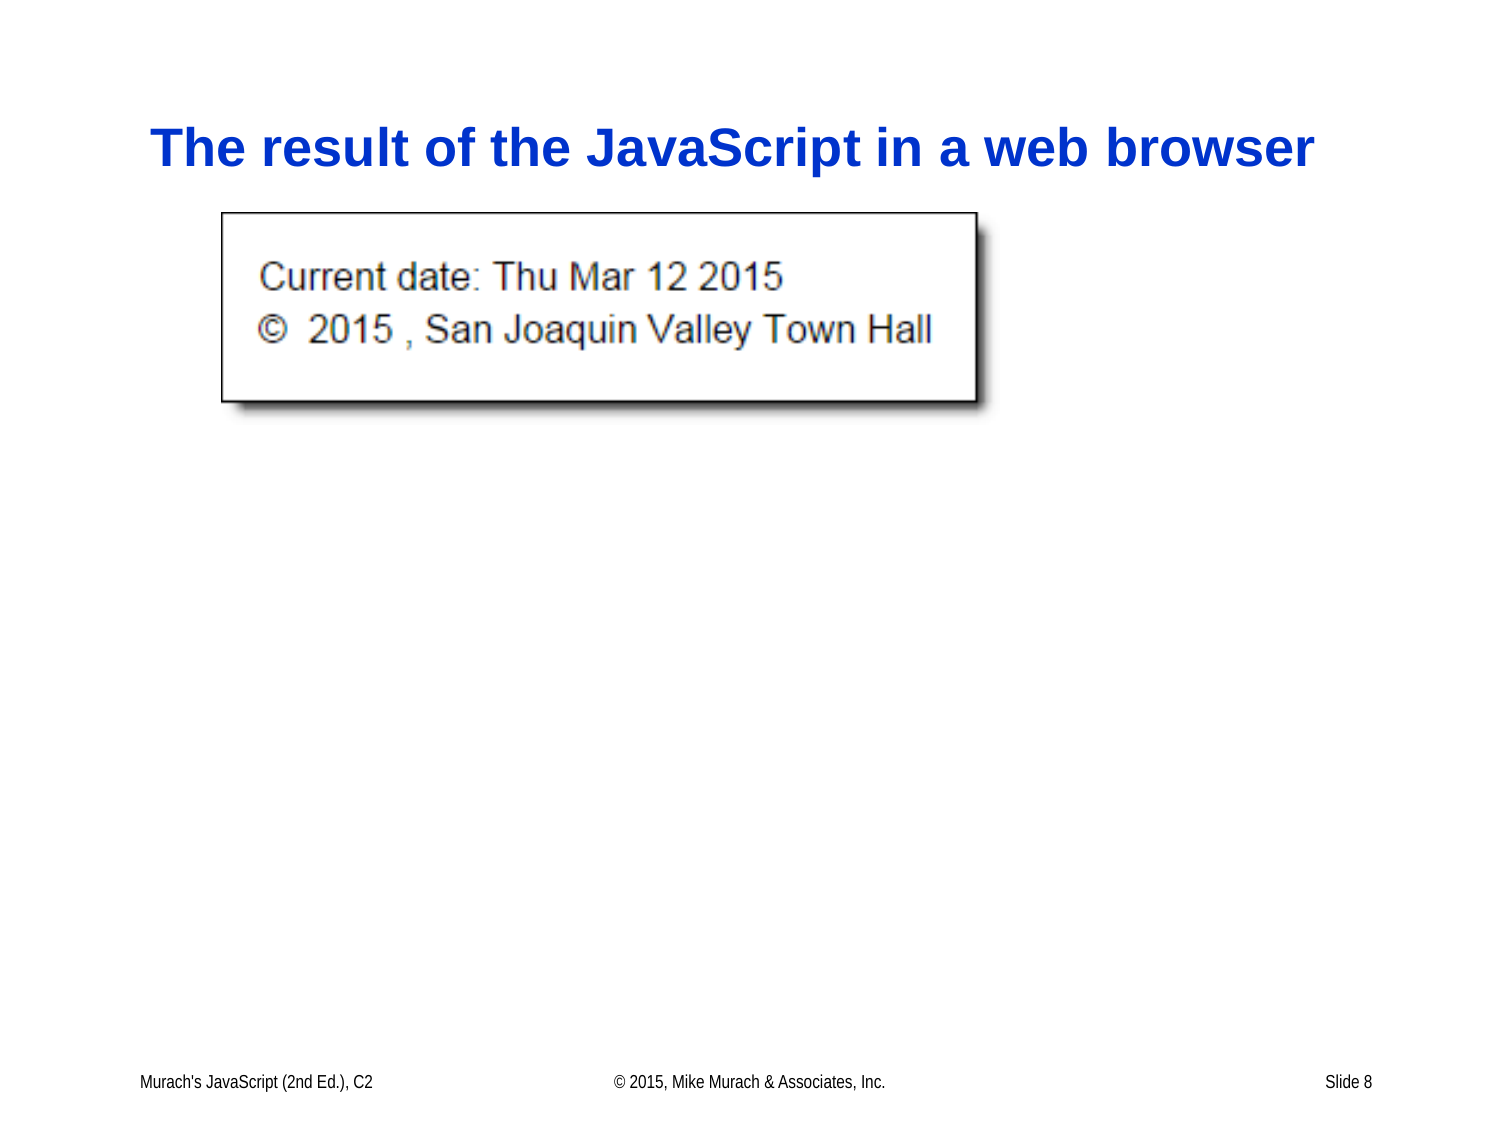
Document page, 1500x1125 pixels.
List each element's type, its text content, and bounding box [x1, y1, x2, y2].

footer © 2015, Mike Murach & Associates, Inc. [474, 1025, 1025, 1100]
slide_number Murach's JavaScript (2nd Ed.), C2 [125, 1025, 450, 1100]
title The result of the JavaScript in a web browser [150, 112, 1350, 179]
picture [220, 212, 1001, 426]
slide_number Slide 8 [1074, 1025, 1388, 1100]
